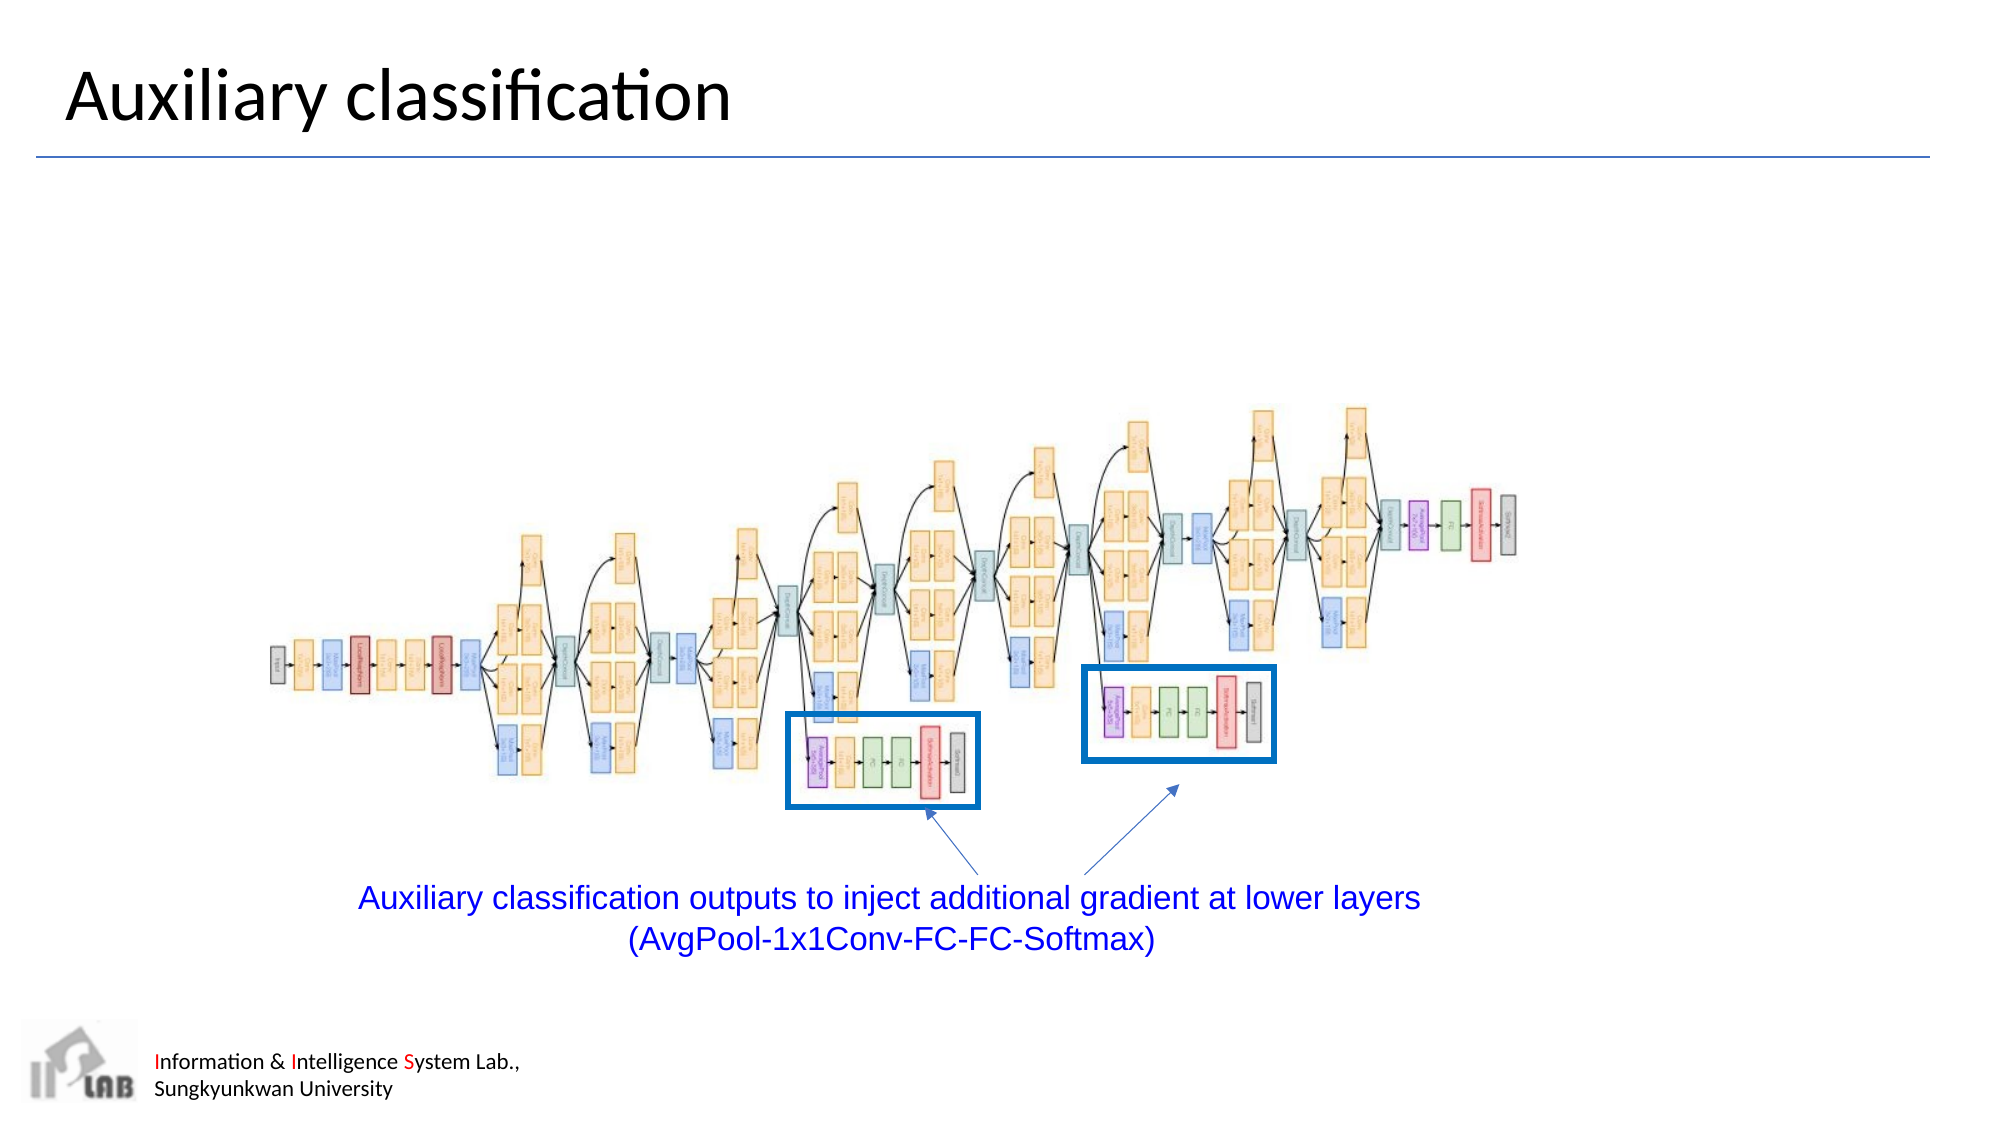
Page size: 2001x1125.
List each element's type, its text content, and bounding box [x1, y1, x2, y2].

text_box [1083, 666, 1275, 761]
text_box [924, 806, 978, 875]
text_box Auxiliary classification outputs to inject additional gradient at lower layers (AvgPool-1x1Conv-FC-FC-Softmax) [356, 874, 1433, 957]
title Auxiliary classification [50, 35, 2000, 158]
text_box [787, 713, 979, 808]
picture [21, 1019, 138, 1103]
text_box [269, 403, 1519, 807]
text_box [1084, 784, 1180, 875]
